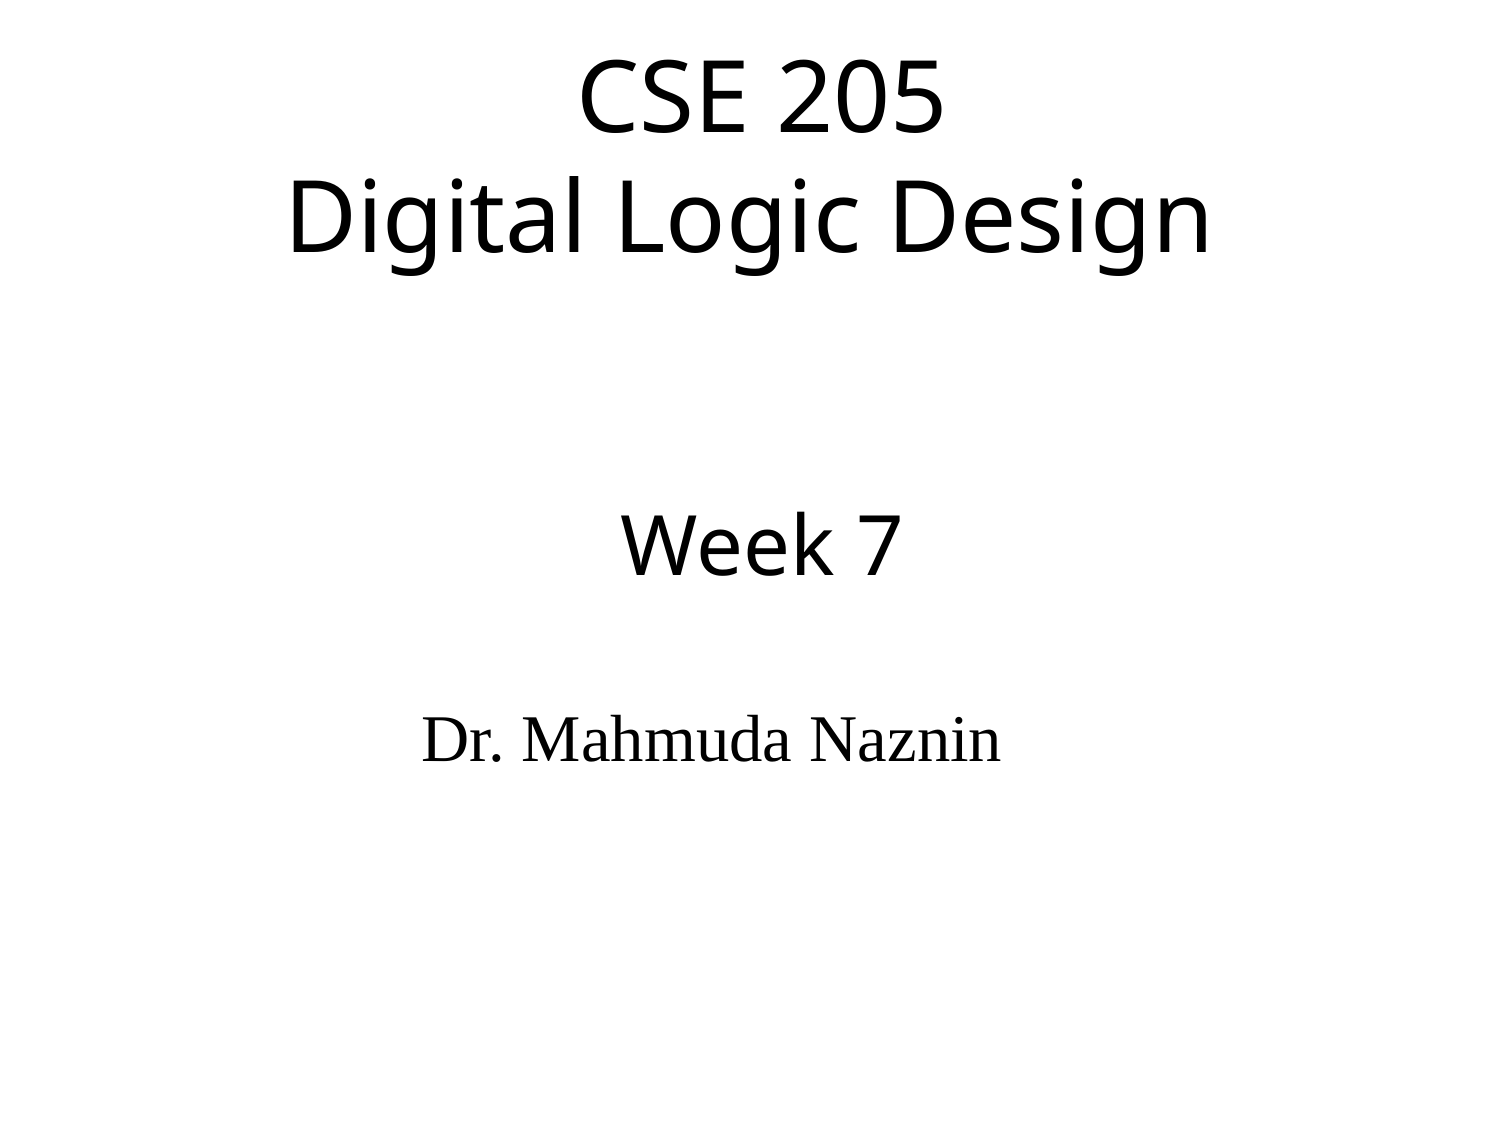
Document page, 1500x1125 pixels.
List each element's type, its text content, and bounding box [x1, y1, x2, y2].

subtitle Dr. Mahmuda Naznin [187, 687, 1238, 976]
title CSE 205 Digital Logic Design Week 7 [137, 27, 1388, 597]
